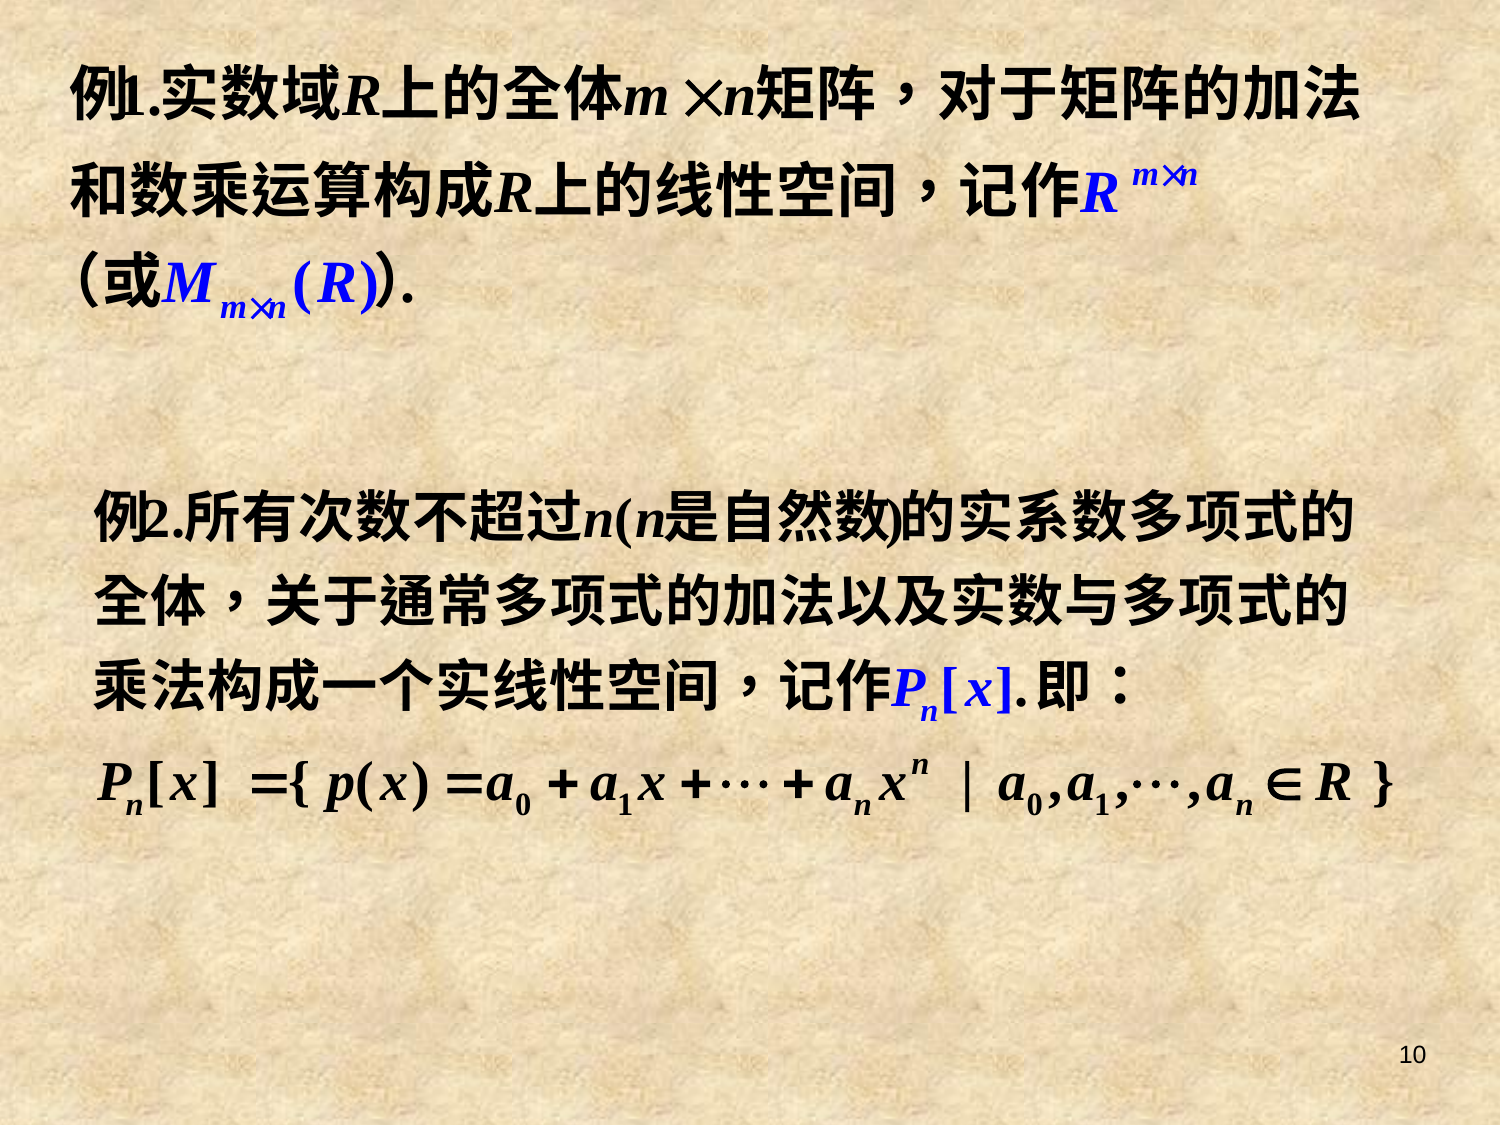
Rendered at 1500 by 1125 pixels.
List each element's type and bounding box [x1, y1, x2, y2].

text_box [62, 62, 1363, 329]
text_box [87, 487, 1401, 825]
picture [0, 0, 1500, 1125]
